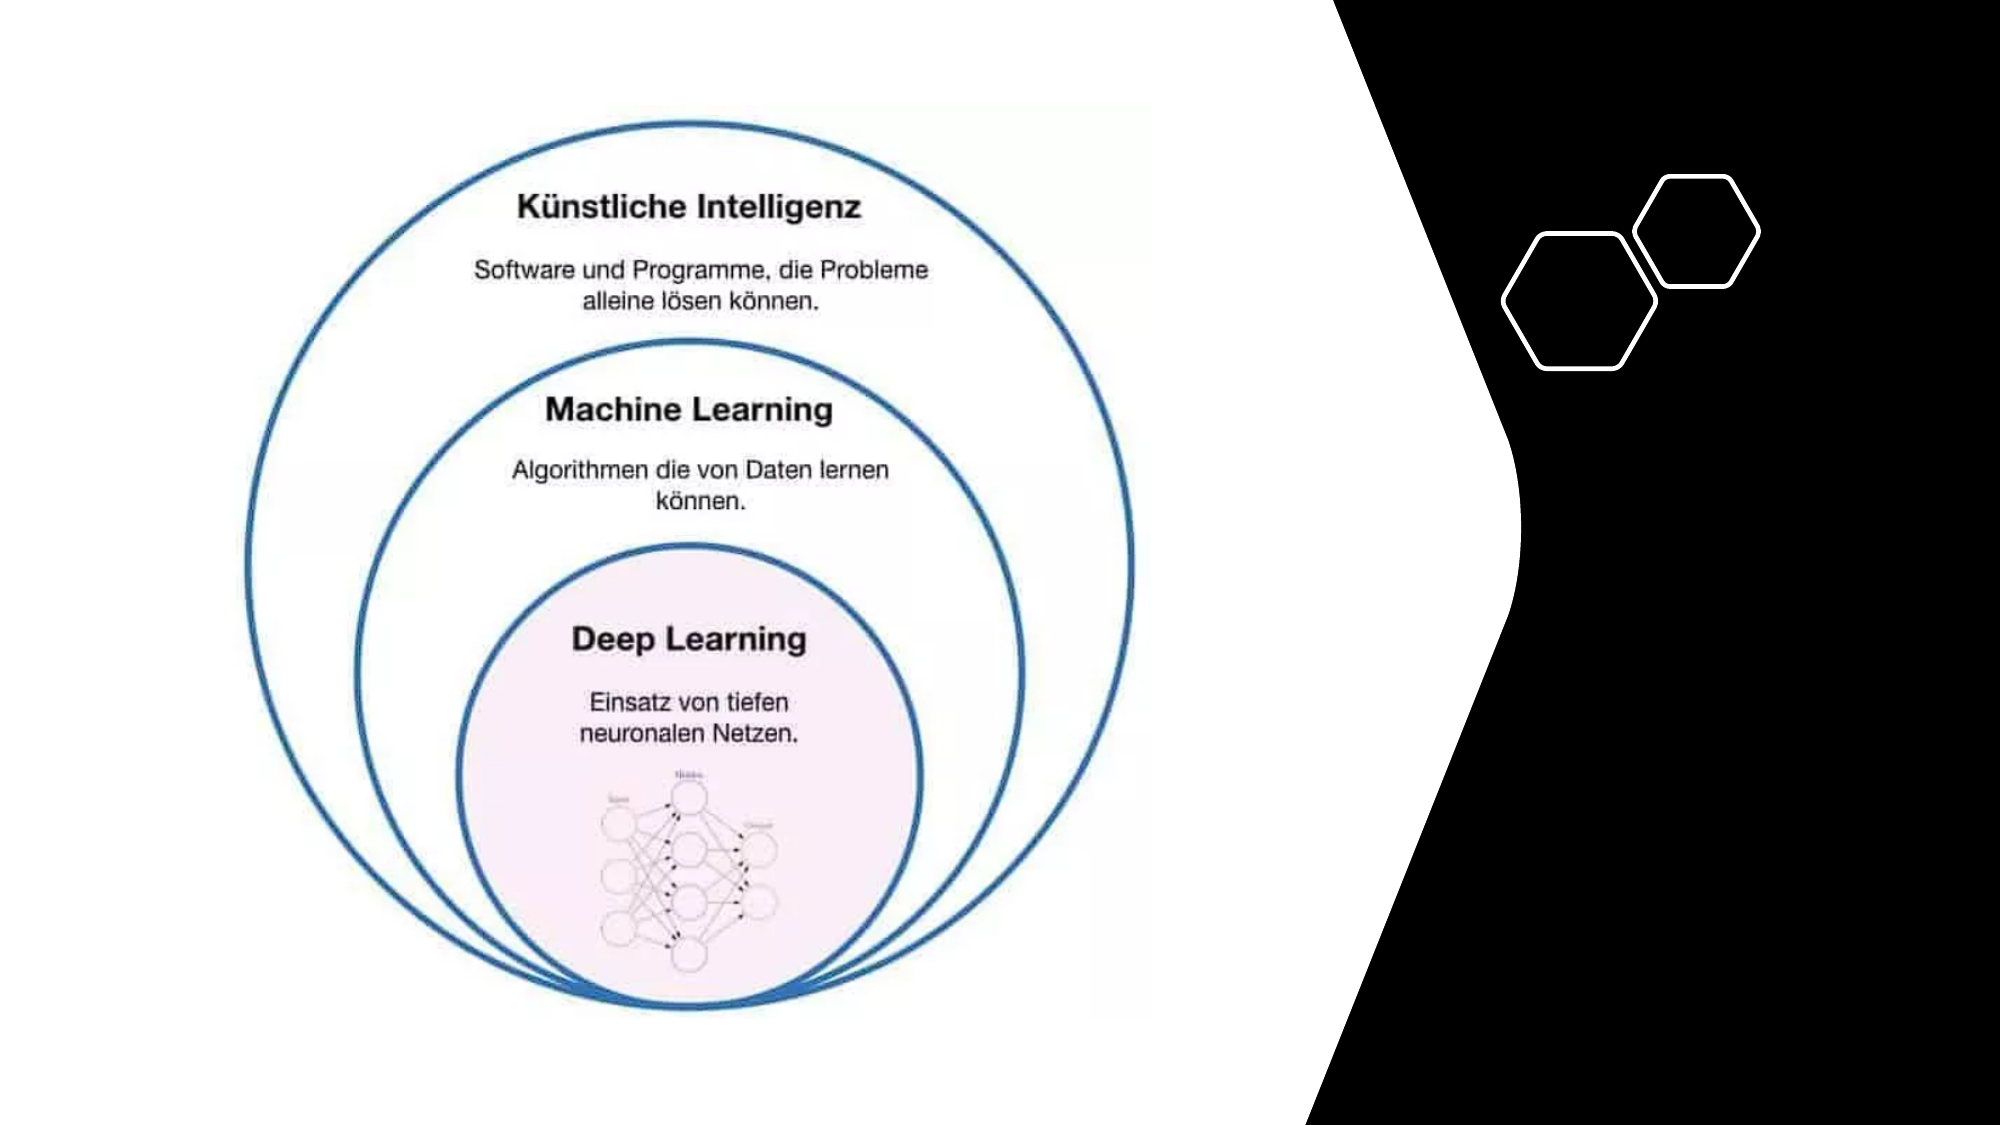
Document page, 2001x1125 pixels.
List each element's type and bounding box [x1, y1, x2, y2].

picture [216, 105, 1151, 1019]
text_box [1502, 176, 1759, 369]
text_box [0, 0, 1523, 1125]
text_box [1307, 0, 2000, 1125]
